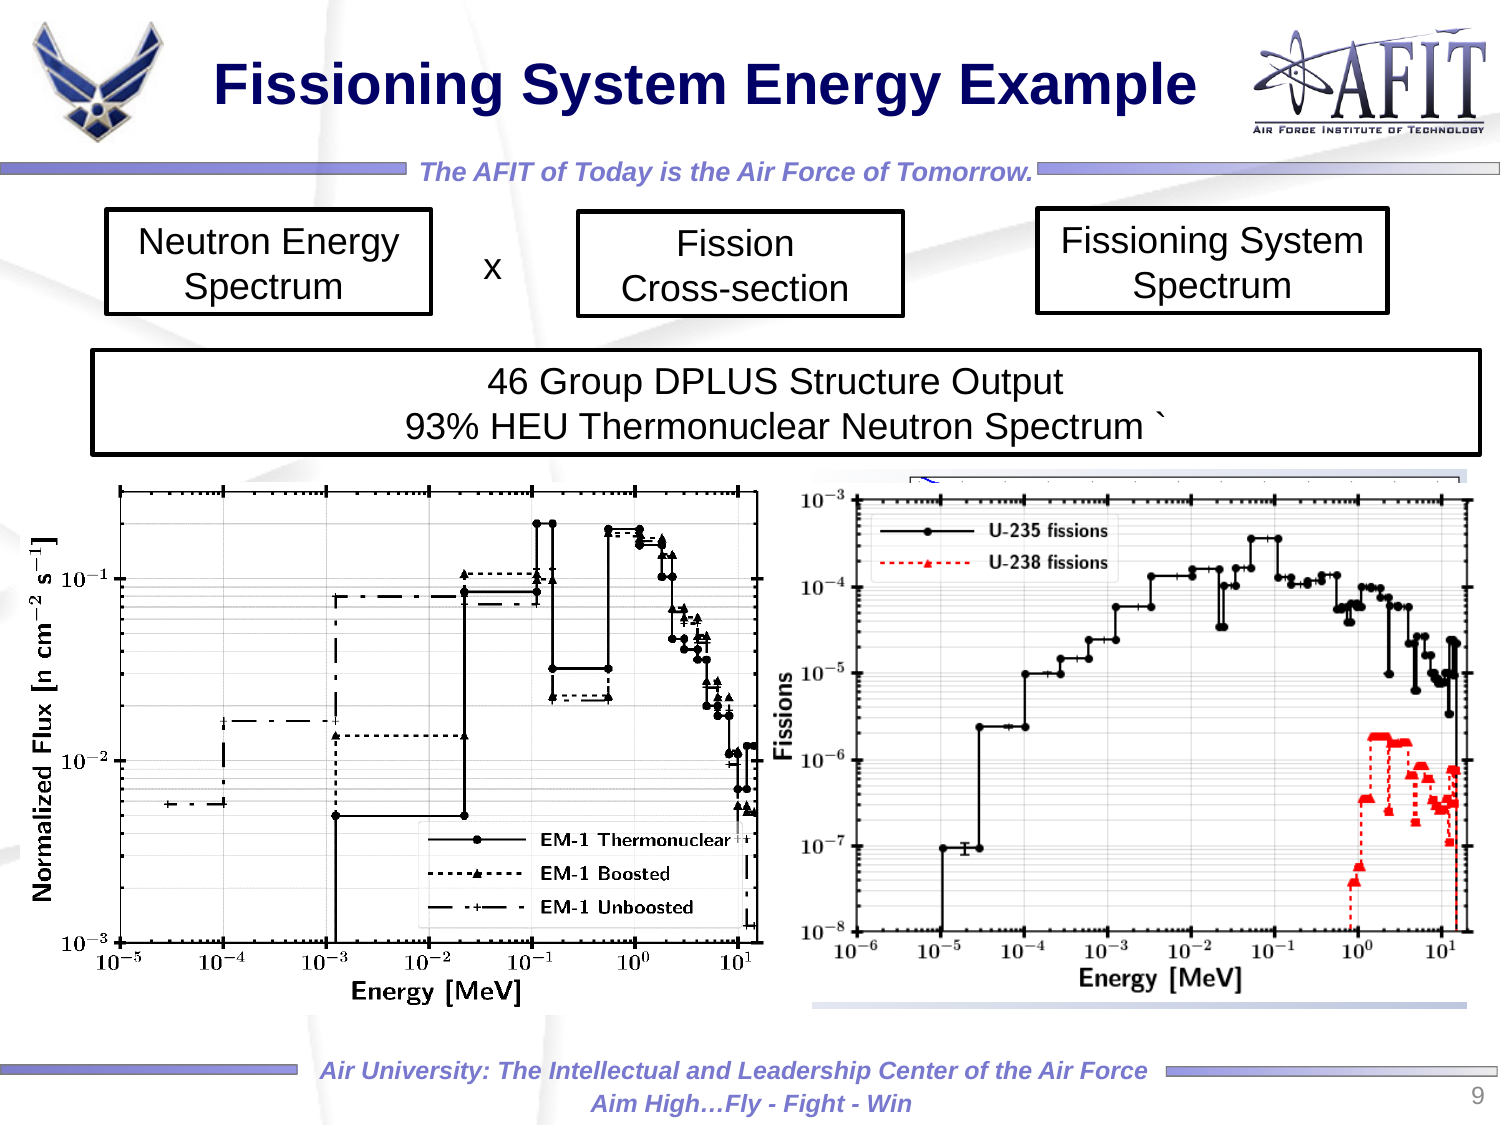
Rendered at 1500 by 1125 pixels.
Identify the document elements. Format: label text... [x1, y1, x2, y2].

slide_number 9 [1149, 1065, 1500, 1125]
text_box 46 Group DPLUS Structure Output 93% HEU Thermonuclear Neutron Spectrum ` [90, 348, 1482, 457]
text_box x [468, 234, 594, 294]
text_box Fission Cross-section [576, 209, 905, 318]
picture [19, 469, 1481, 1016]
text_box Neutron Energy Spectrum [104, 207, 433, 316]
title Fissioning System Energy Example [162, 0, 1251, 163]
text_box Fissioning System Spectrum [1035, 206, 1390, 315]
picture [32, 21, 162, 143]
